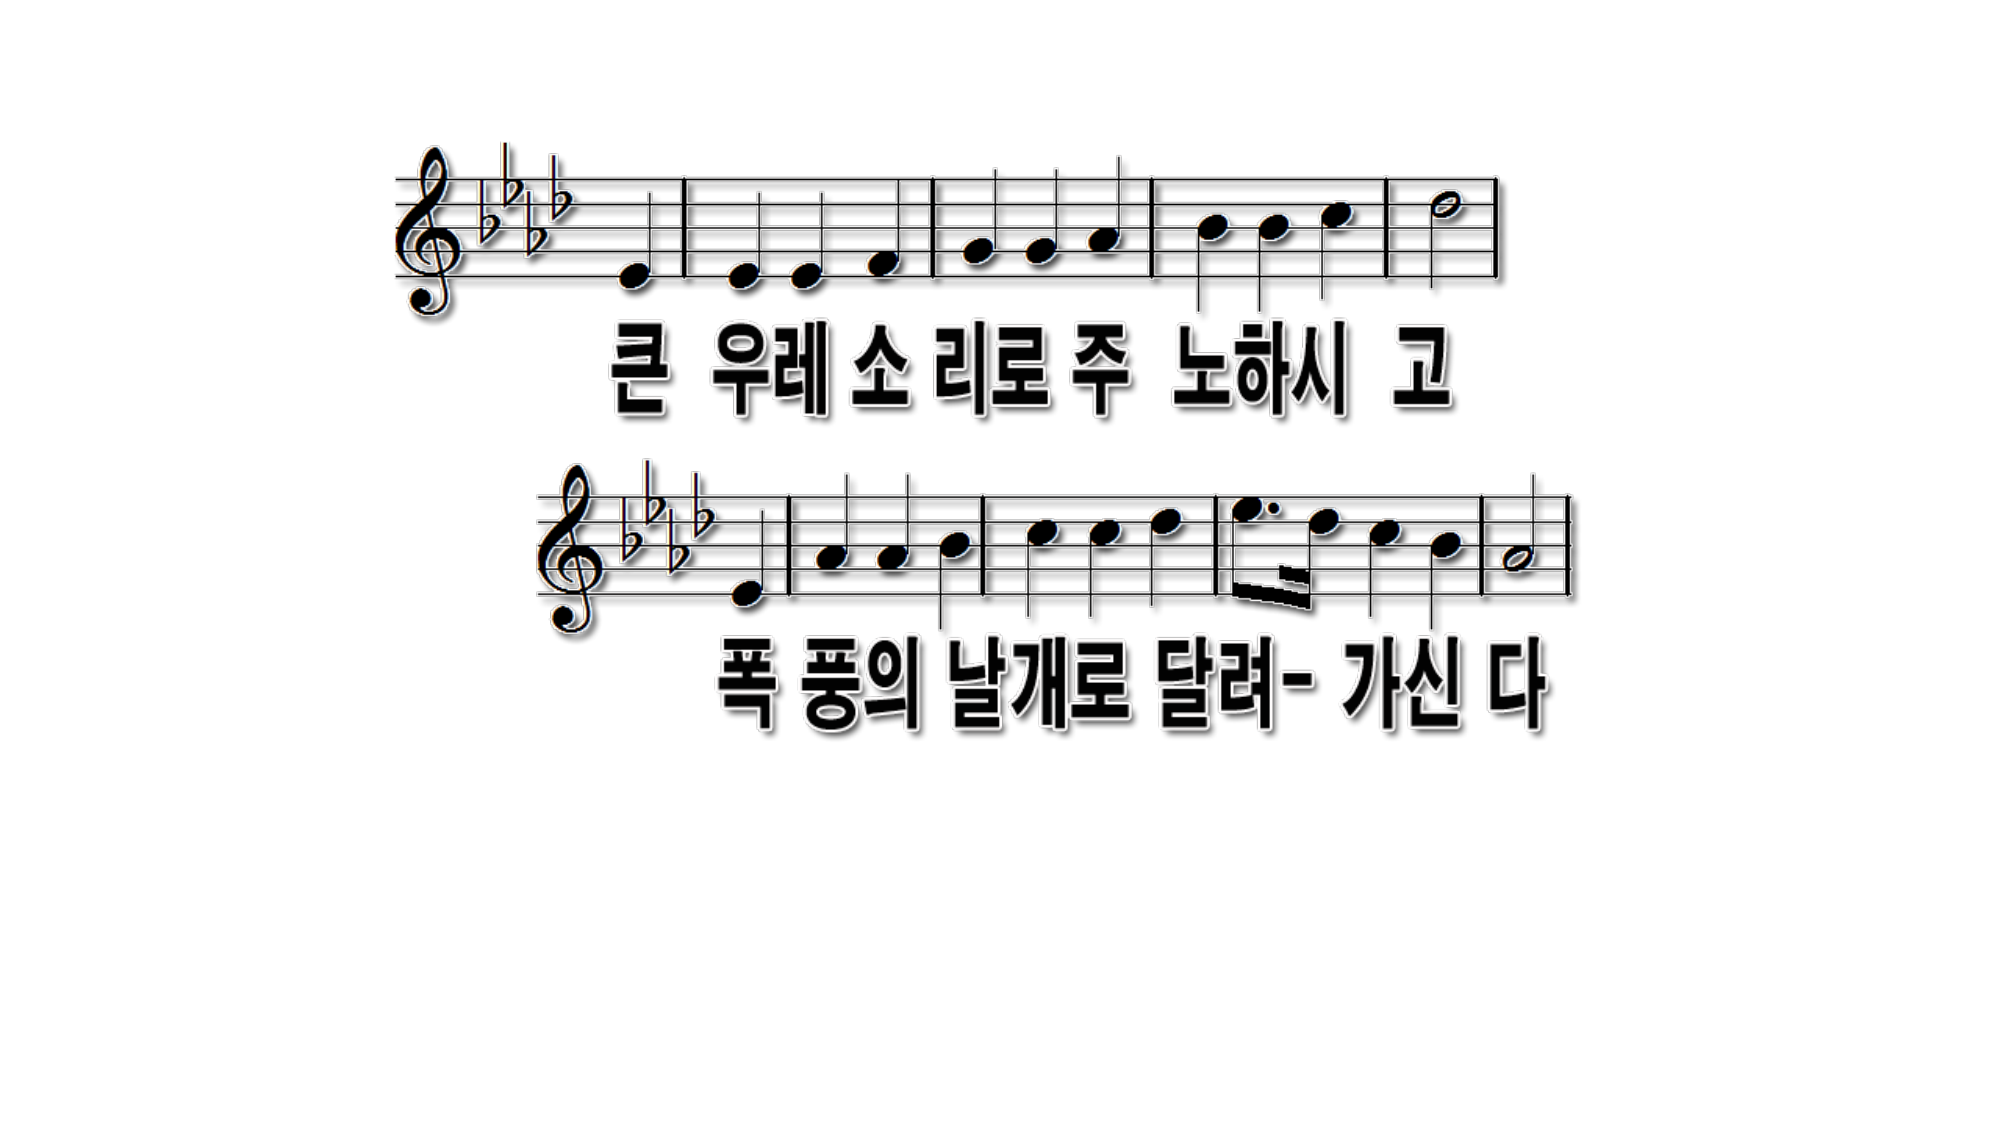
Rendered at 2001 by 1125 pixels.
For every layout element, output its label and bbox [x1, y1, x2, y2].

picture [249, 0, 1750, 938]
